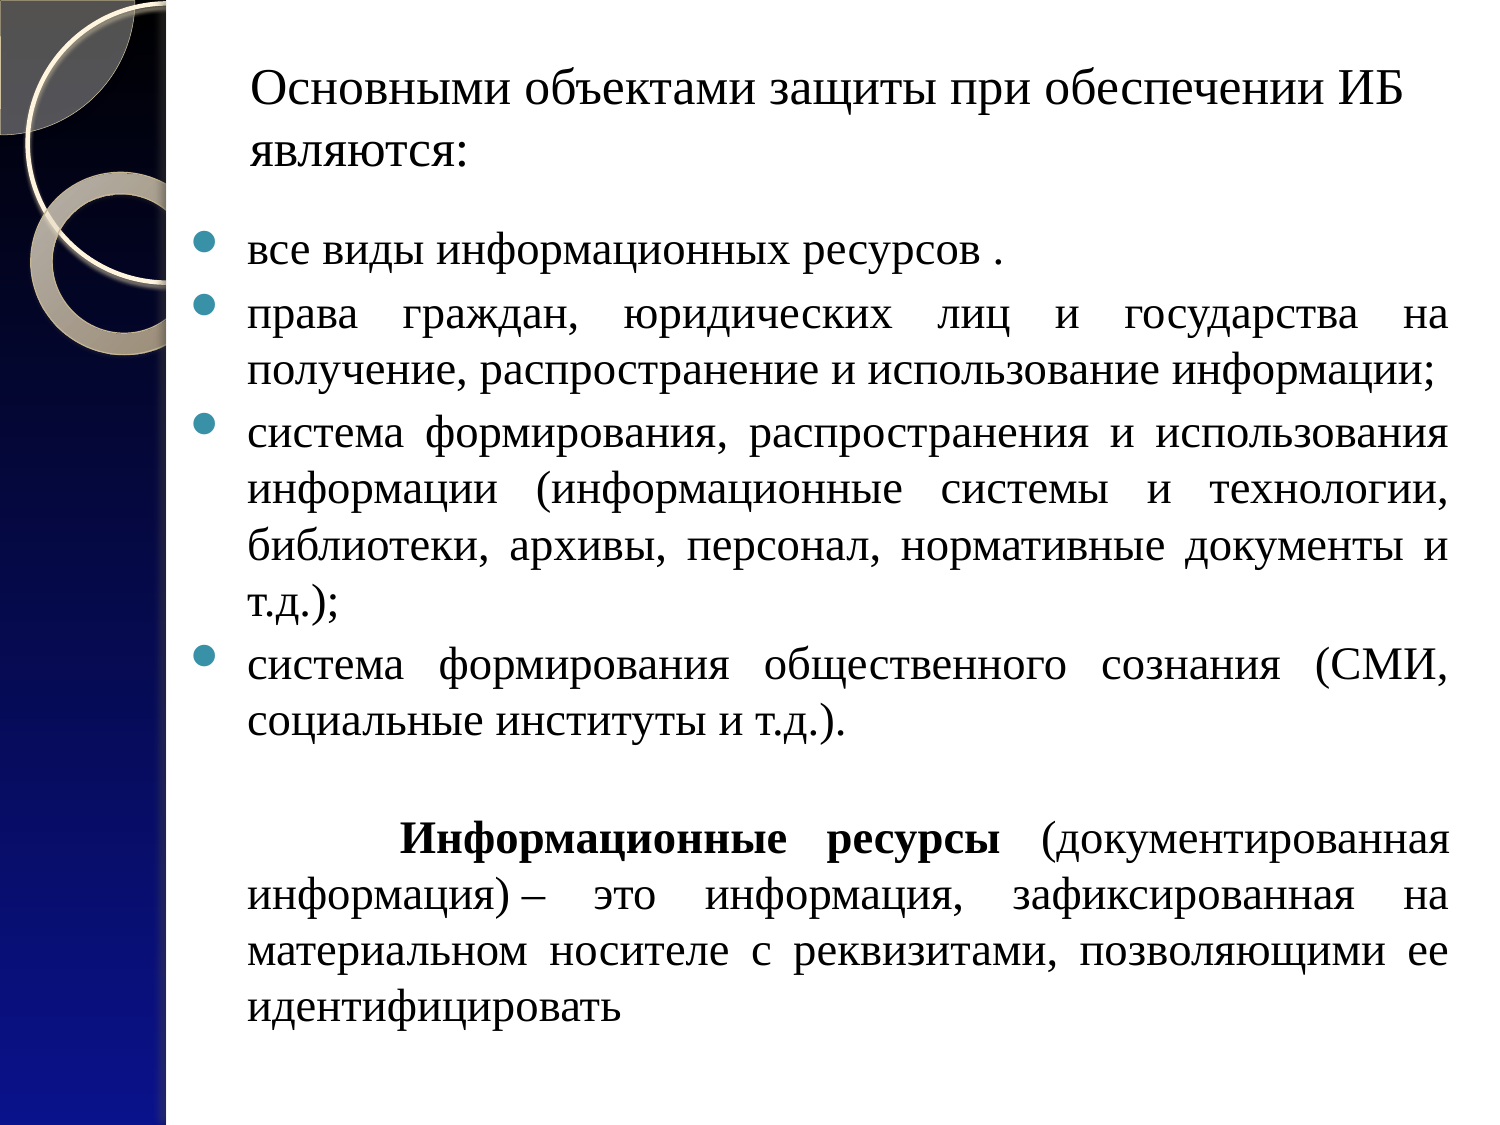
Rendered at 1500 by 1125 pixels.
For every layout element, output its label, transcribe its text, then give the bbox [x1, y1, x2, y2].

title Основными объектами защиты при обеспечении ИБ являются: [235, 45, 1466, 210]
list все виды информационных ресурсов . права граждан, юридических лиц и государства на получение, распространение и использование информации; система формирования, распространения и использования информации (информационные системы и технологии, библиотеки, архивы, персонал, нормативные документы и т.д.); система формирования общественного сознания (СМИ, социальные институты и т.д.). Информационные ресурсы (документированная информация) – это информация, зафиксированная на материальном носителе с реквизитами, позволяющими ее идентифицировать [175, 210, 1466, 1079]
